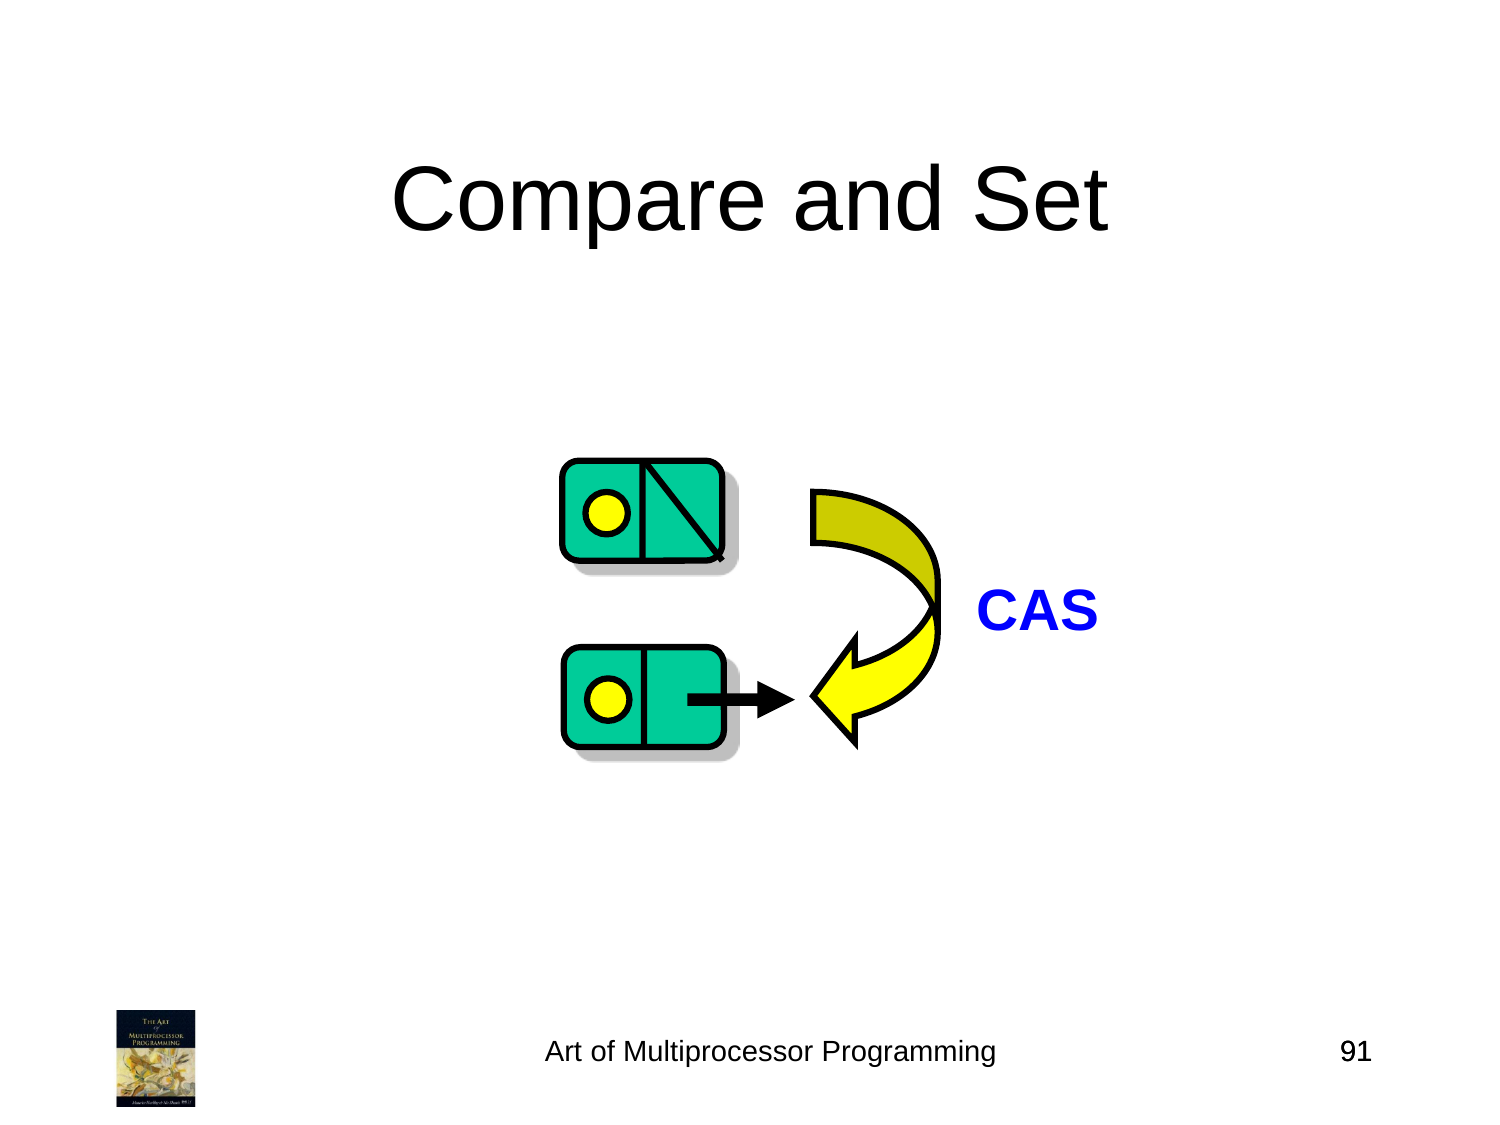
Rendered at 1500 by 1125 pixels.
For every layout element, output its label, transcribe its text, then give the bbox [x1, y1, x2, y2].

footer Art of Multiprocessor Programming [512, 1024, 1030, 1101]
picture [107, 1010, 204, 1107]
text_box CAS [961, 564, 1114, 650]
title Compare and Set [112, 99, 1388, 288]
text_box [561, 460, 939, 748]
text_box 91 [1074, 1024, 1388, 1100]
